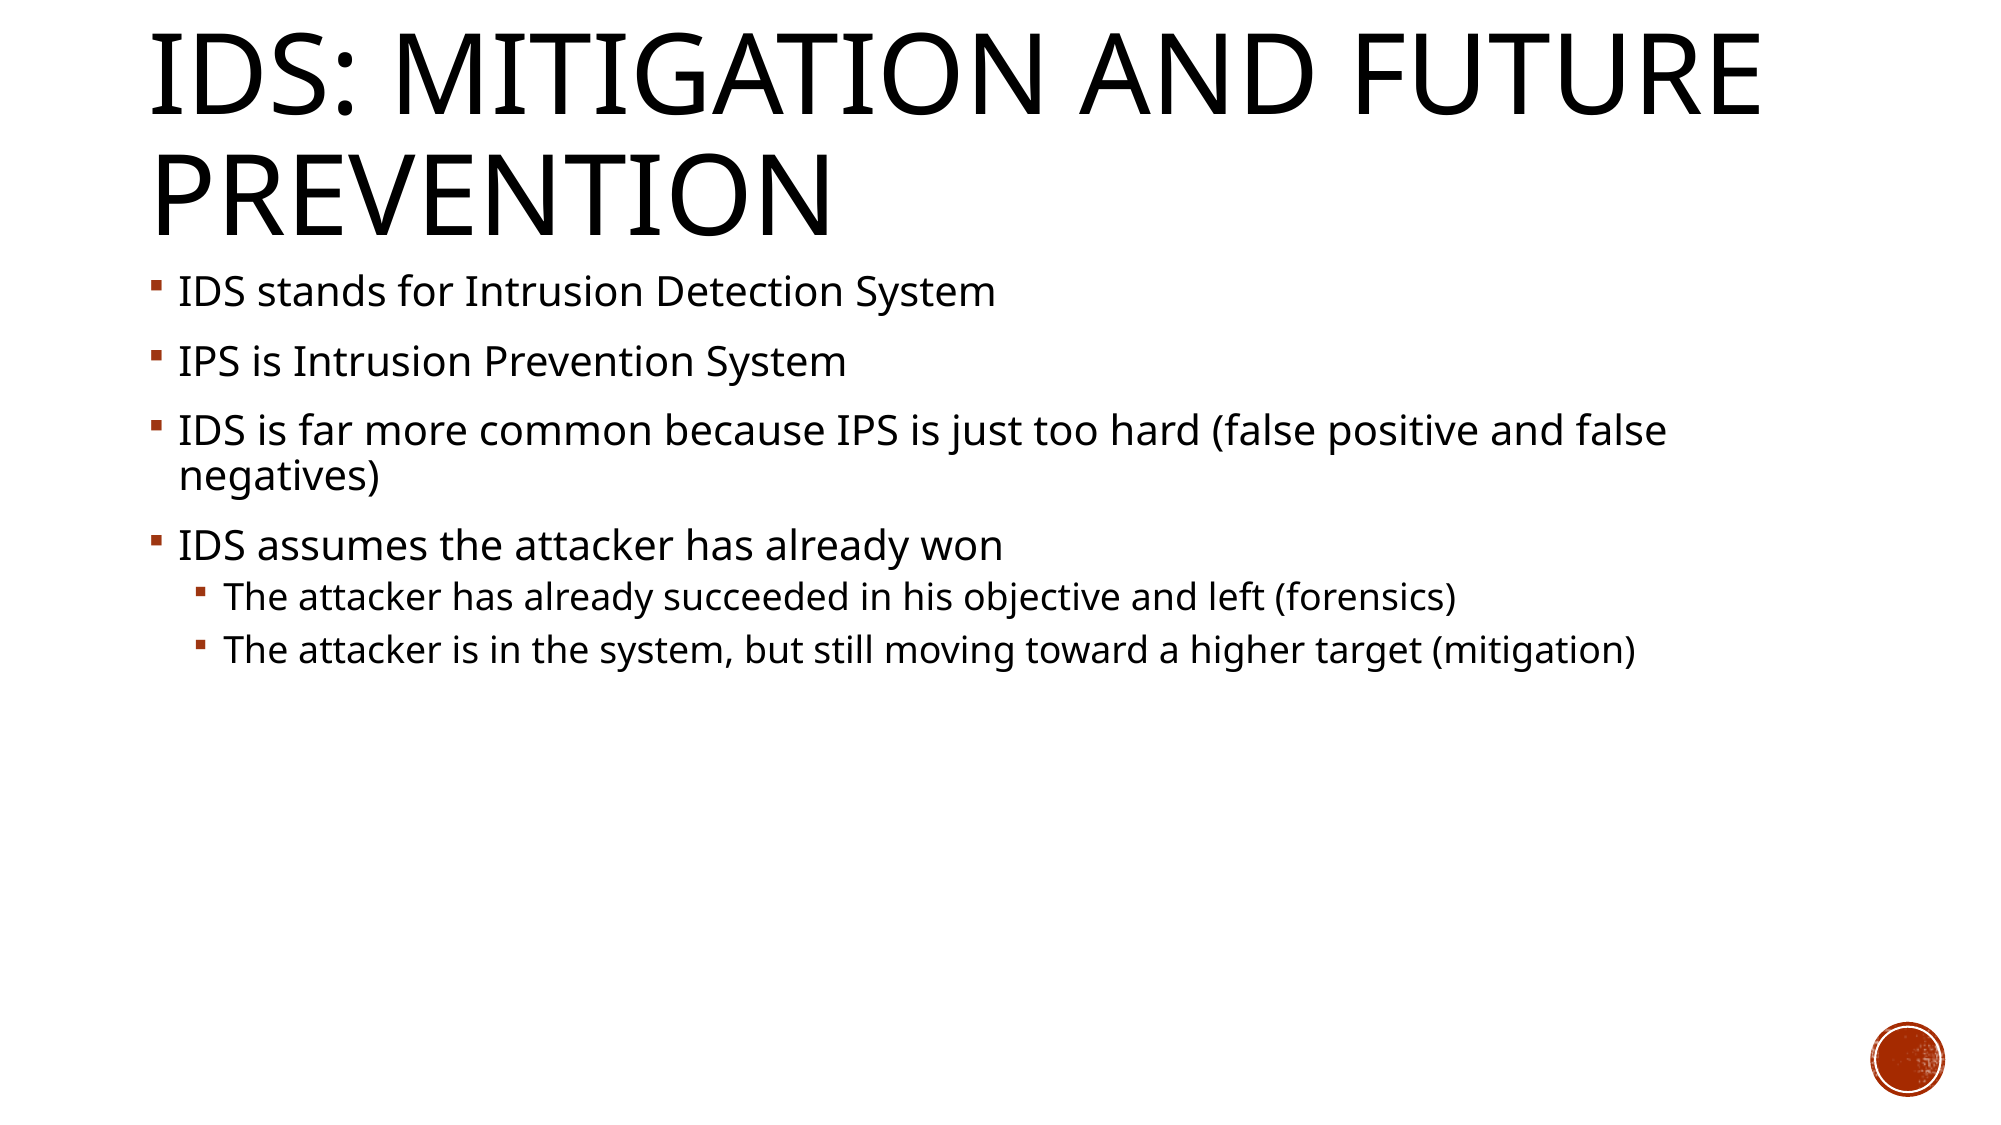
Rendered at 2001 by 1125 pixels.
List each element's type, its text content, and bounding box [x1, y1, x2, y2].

title IDS: Mitigation and Future PRevention [133, 45, 1867, 233]
list IDS stands for Intrusion Detection System IPS is Intrusion Prevention System IDS is far more common because IPS is just too hard (false positive and false negatives) IDS assumes the attacker has already won The attacker has already succeeded in his objective and left (forensics) The attacker is in the system, but still moving toward a higher target (mitigation) [133, 262, 1867, 938]
